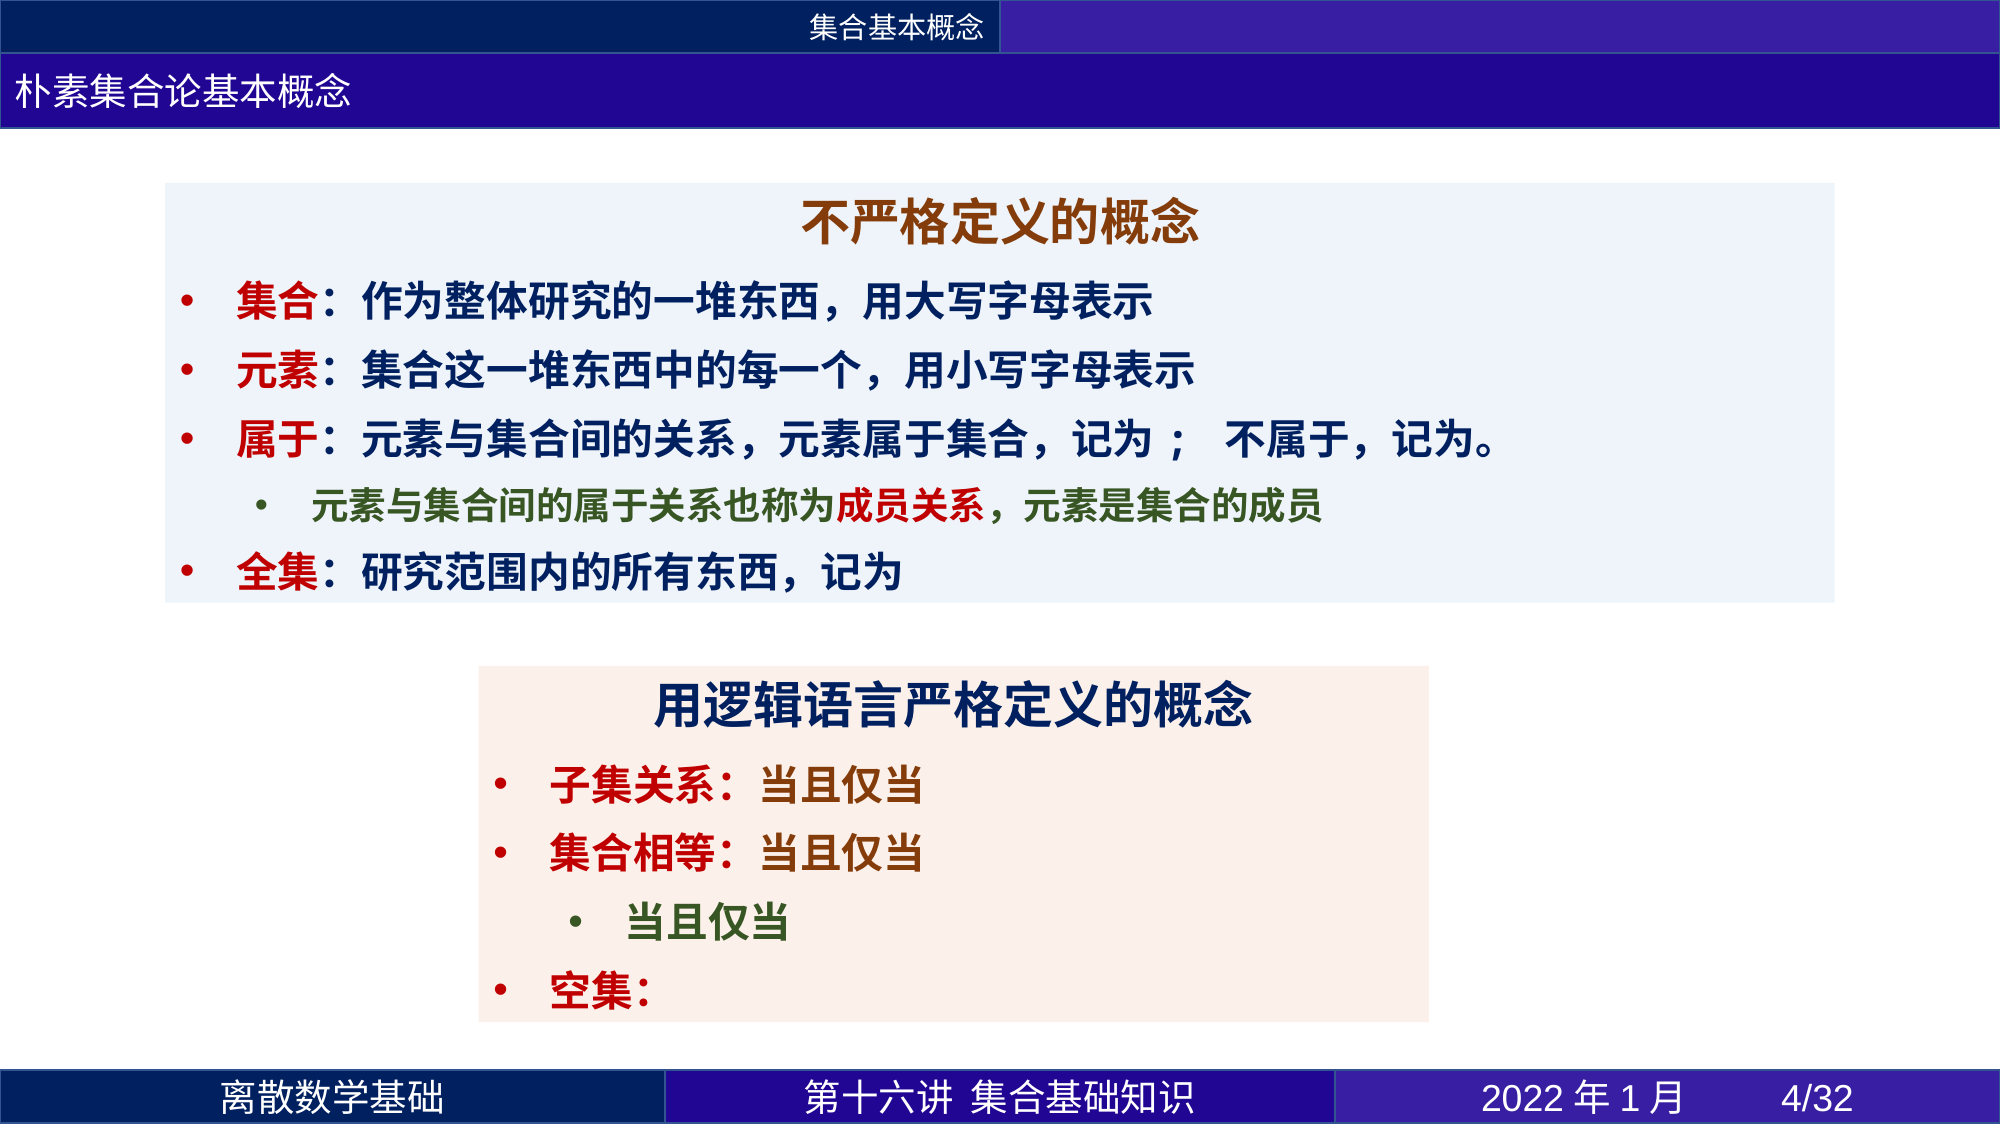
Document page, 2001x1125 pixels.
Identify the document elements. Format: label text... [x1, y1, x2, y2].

text_box [999, 0, 2000, 52]
text_box 集合基本概念 [0, 0, 999, 52]
text_box 离散数学基础 [0, 1069, 664, 1124]
text_box 第十六讲 集合基础知识 [664, 1069, 1334, 1124]
text_box 2022年1月 4/32 [1334, 1069, 2000, 1124]
text_box 朴素集合论基本概念 [0, 52, 2000, 129]
